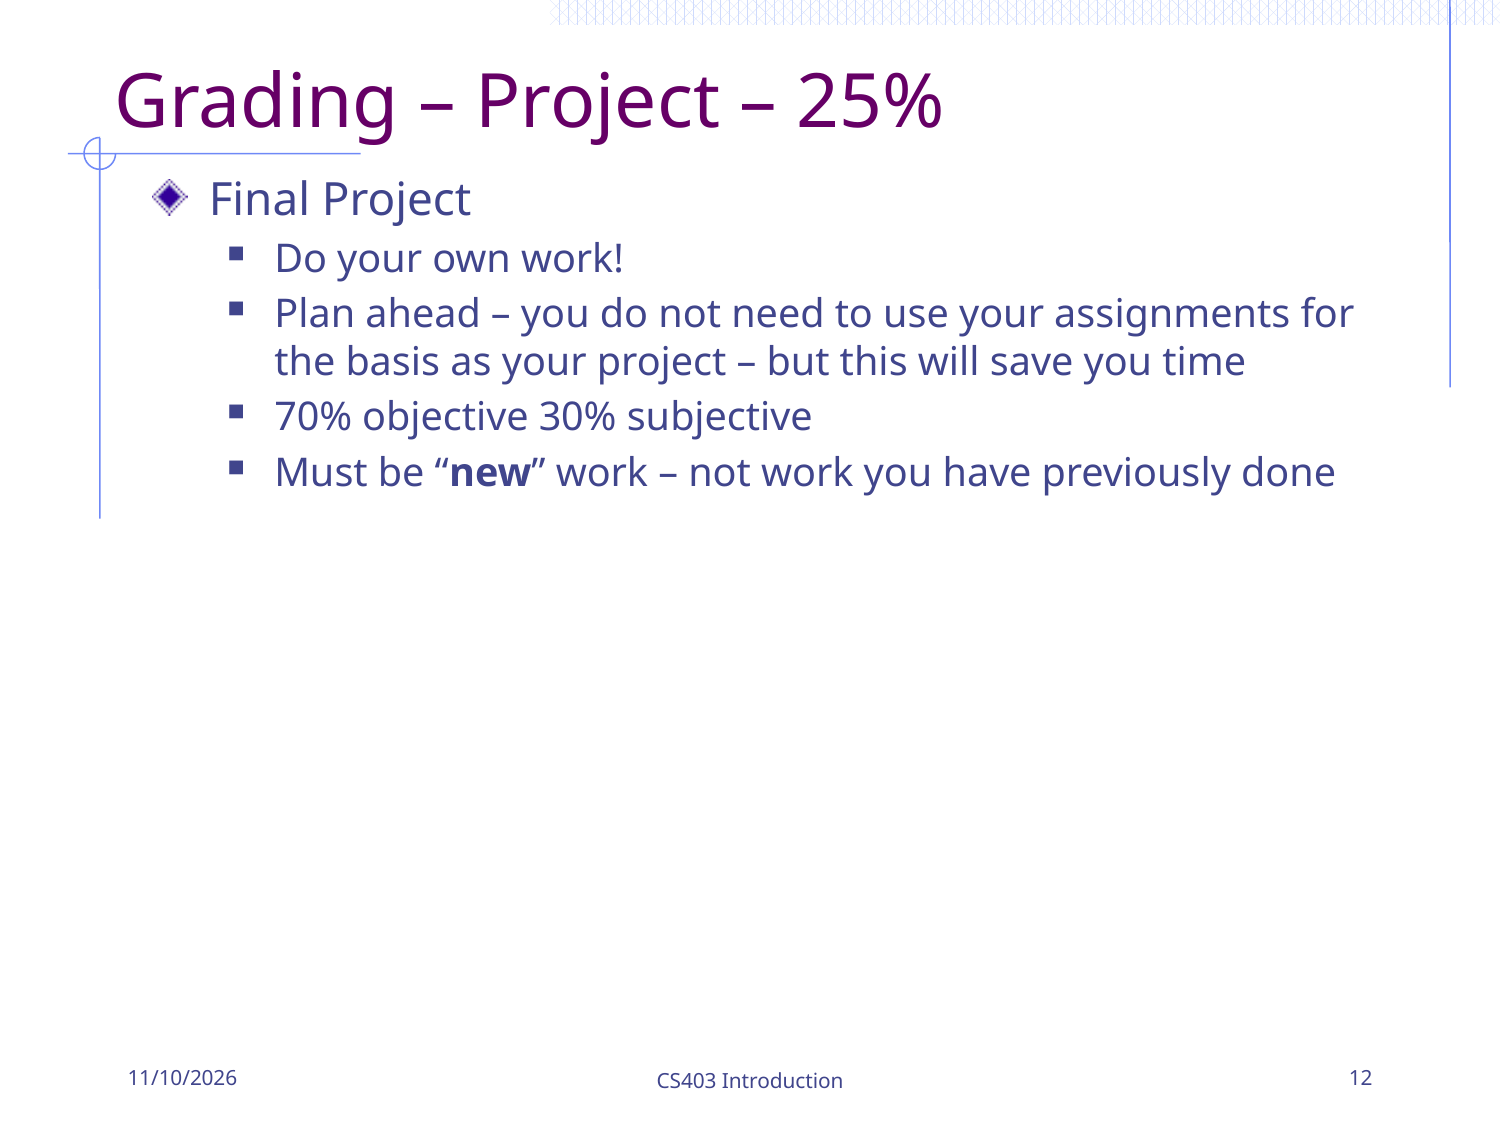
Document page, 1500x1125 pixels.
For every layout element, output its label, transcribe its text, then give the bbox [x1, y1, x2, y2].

list Final Project Do your own work! Plan ahead – you do not need to use your assignments for the basis as your project – but this will save you time 70% objective 30% subjective Must be “new” work – not work you have previously done [137, 162, 1413, 1038]
footer CS403 Introduction [512, 1049, 988, 1101]
picture [152, 179, 188, 216]
slide_number 12 [1074, 1049, 1388, 1101]
title Grading – Project – 25% [99, 50, 1450, 150]
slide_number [112, 1049, 426, 1101]
